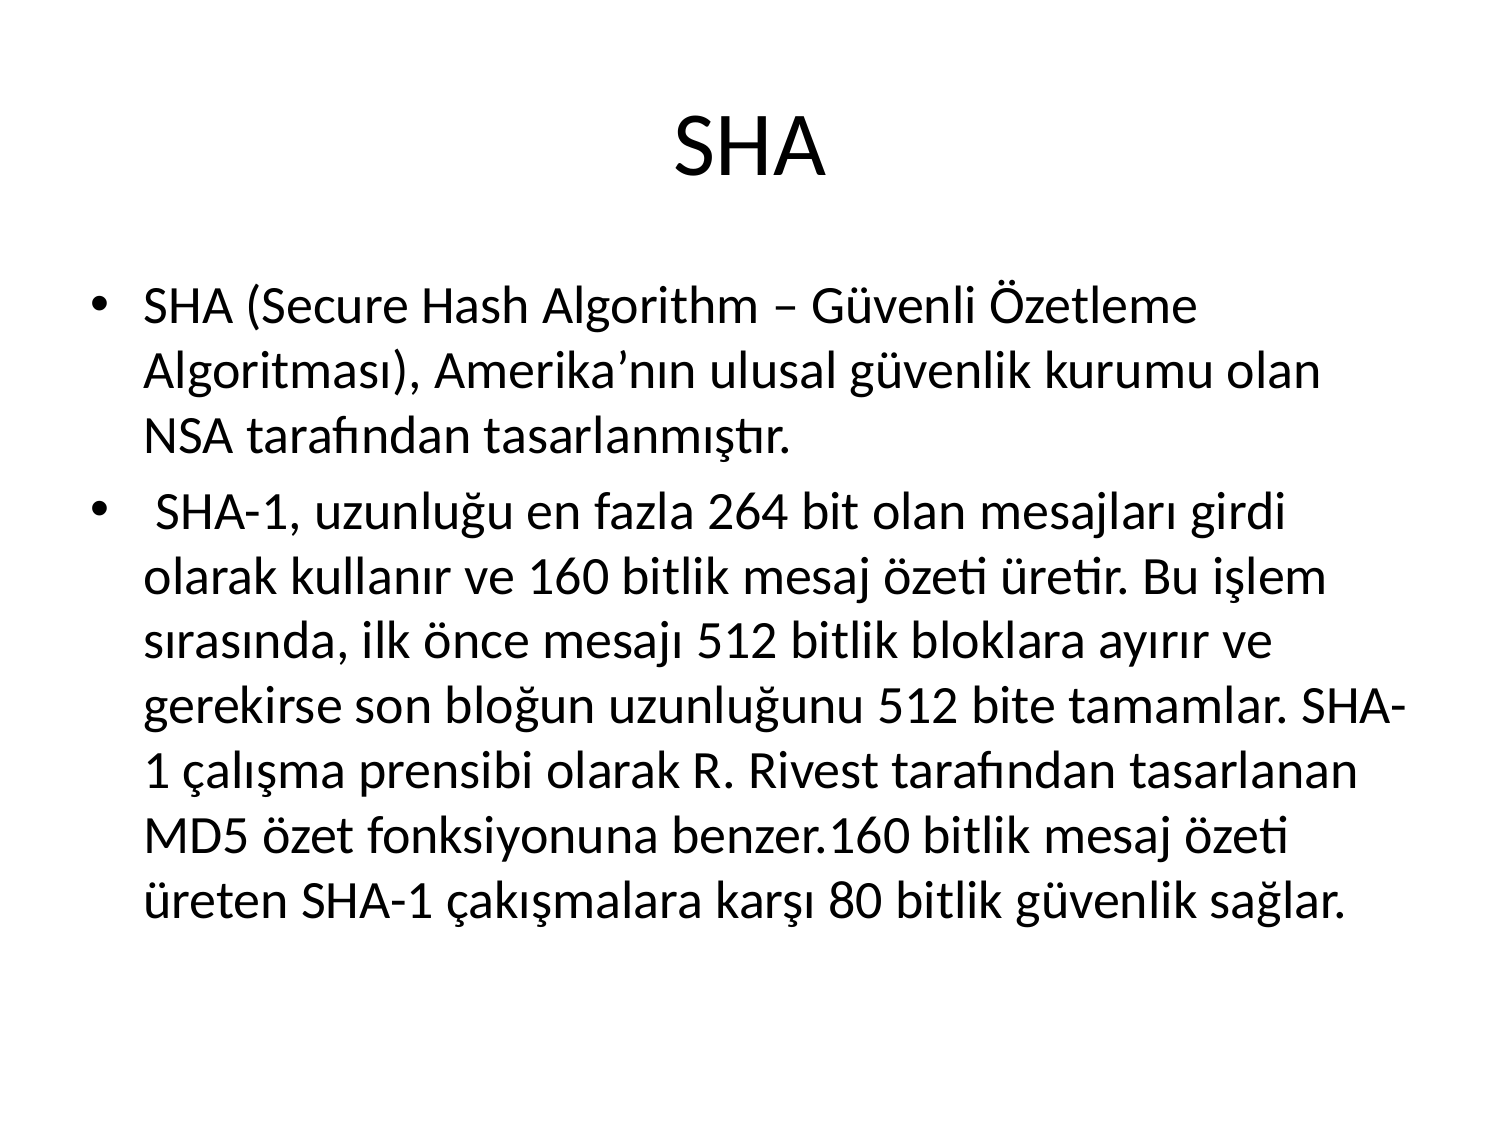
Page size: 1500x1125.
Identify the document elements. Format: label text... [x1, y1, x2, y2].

list SHA (Secure Hash Algorithm – Güvenli Özetleme Algoritması), Amerika’nın ulusal güvenlik kurumu olan NSA tarafından tasarlanmıştır. SHA-1, uzunluğu en fazla 264 bit olan mesajları girdi olarak kullanır ve 160 bitlik mesaj özeti üretir. Bu işlem sırasında, ilk önce mesajı 512 bitlik bloklara ayırır ve gerekirse son bloğun uzunluğunu 512 bite tamamlar. SHA-1 çalışma prensibi olarak R. Rivest tarafından tasarlanan MD5 özet fonksiyonuna benzer.160 bitlik mesaj özeti üreten SHA-1 çakışmalara karşı 80 bitlik güvenlik sağlar. [75, 262, 1425, 1005]
title SHA [75, 45, 1425, 233]
